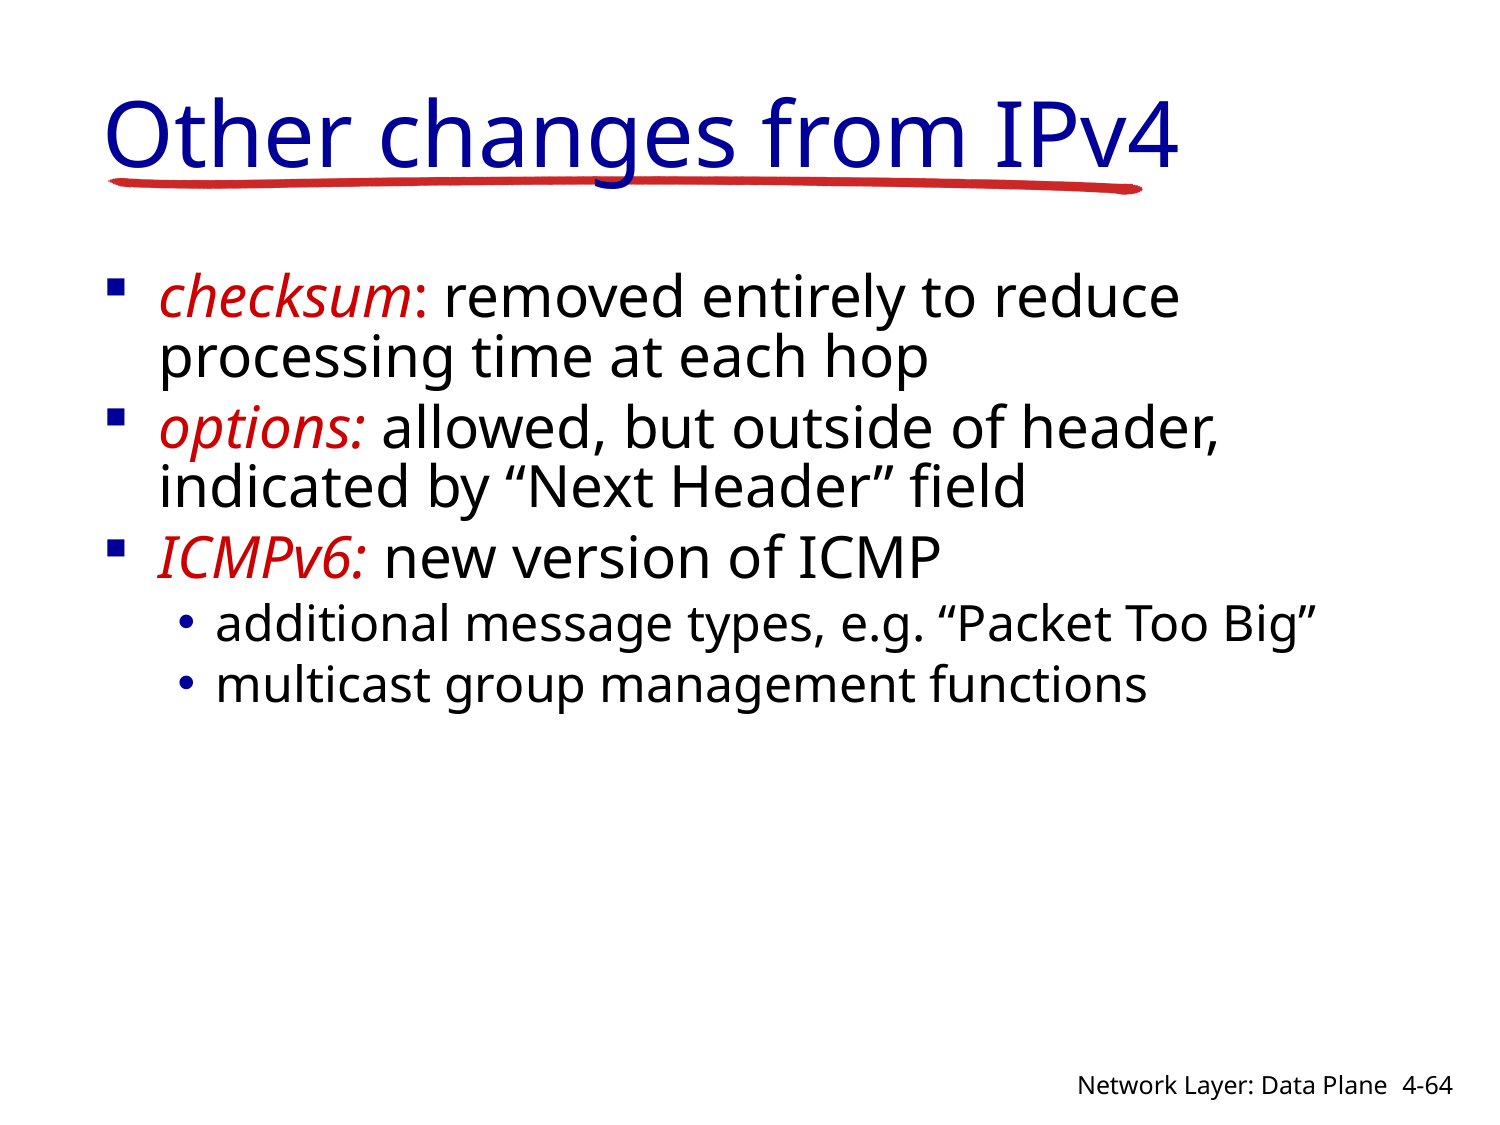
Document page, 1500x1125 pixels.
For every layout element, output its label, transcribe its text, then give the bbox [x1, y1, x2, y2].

slide_number 4- [1386, 1061, 1480, 1108]
list checksum: removed entirely to reduce processing time at each hop options: allowed, but outside of header, indicated by “Next Header” field ICMPv6: new version of ICMP additional message types, e.g. “Packet Too Big” multicast group management functions [87, 262, 1363, 1026]
title Other changes from IPv4 [87, 37, 1363, 226]
footer Network Layer: Data Plane [1045, 1062, 1404, 1102]
picture [104, 170, 1155, 200]
